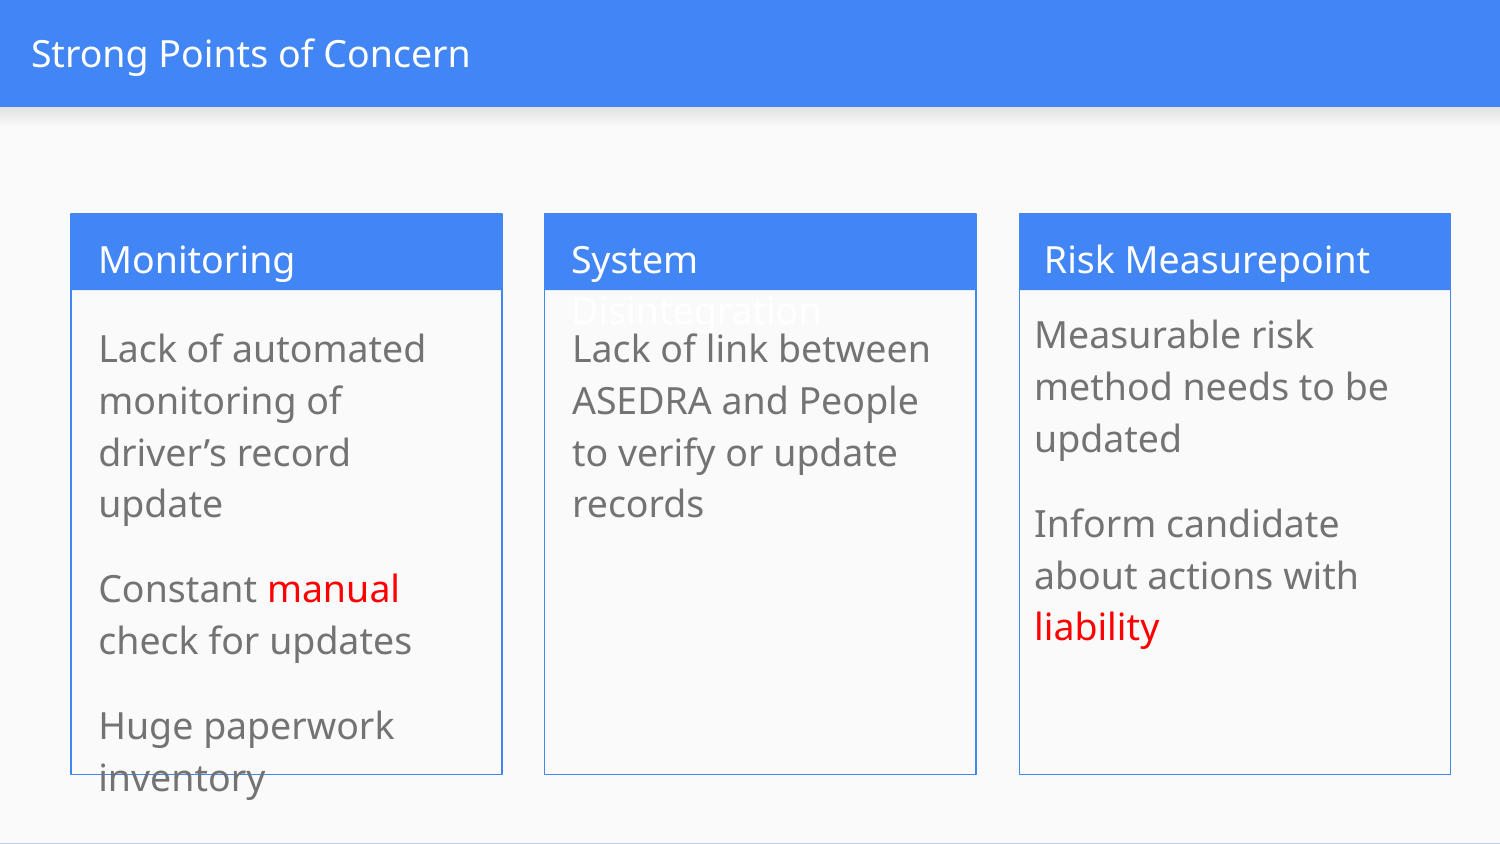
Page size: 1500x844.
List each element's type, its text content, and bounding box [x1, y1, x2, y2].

title Strong Points of Concern [16, 2, 1464, 102]
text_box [1018, 213, 1452, 775]
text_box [70, 213, 503, 775]
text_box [544, 213, 977, 775]
